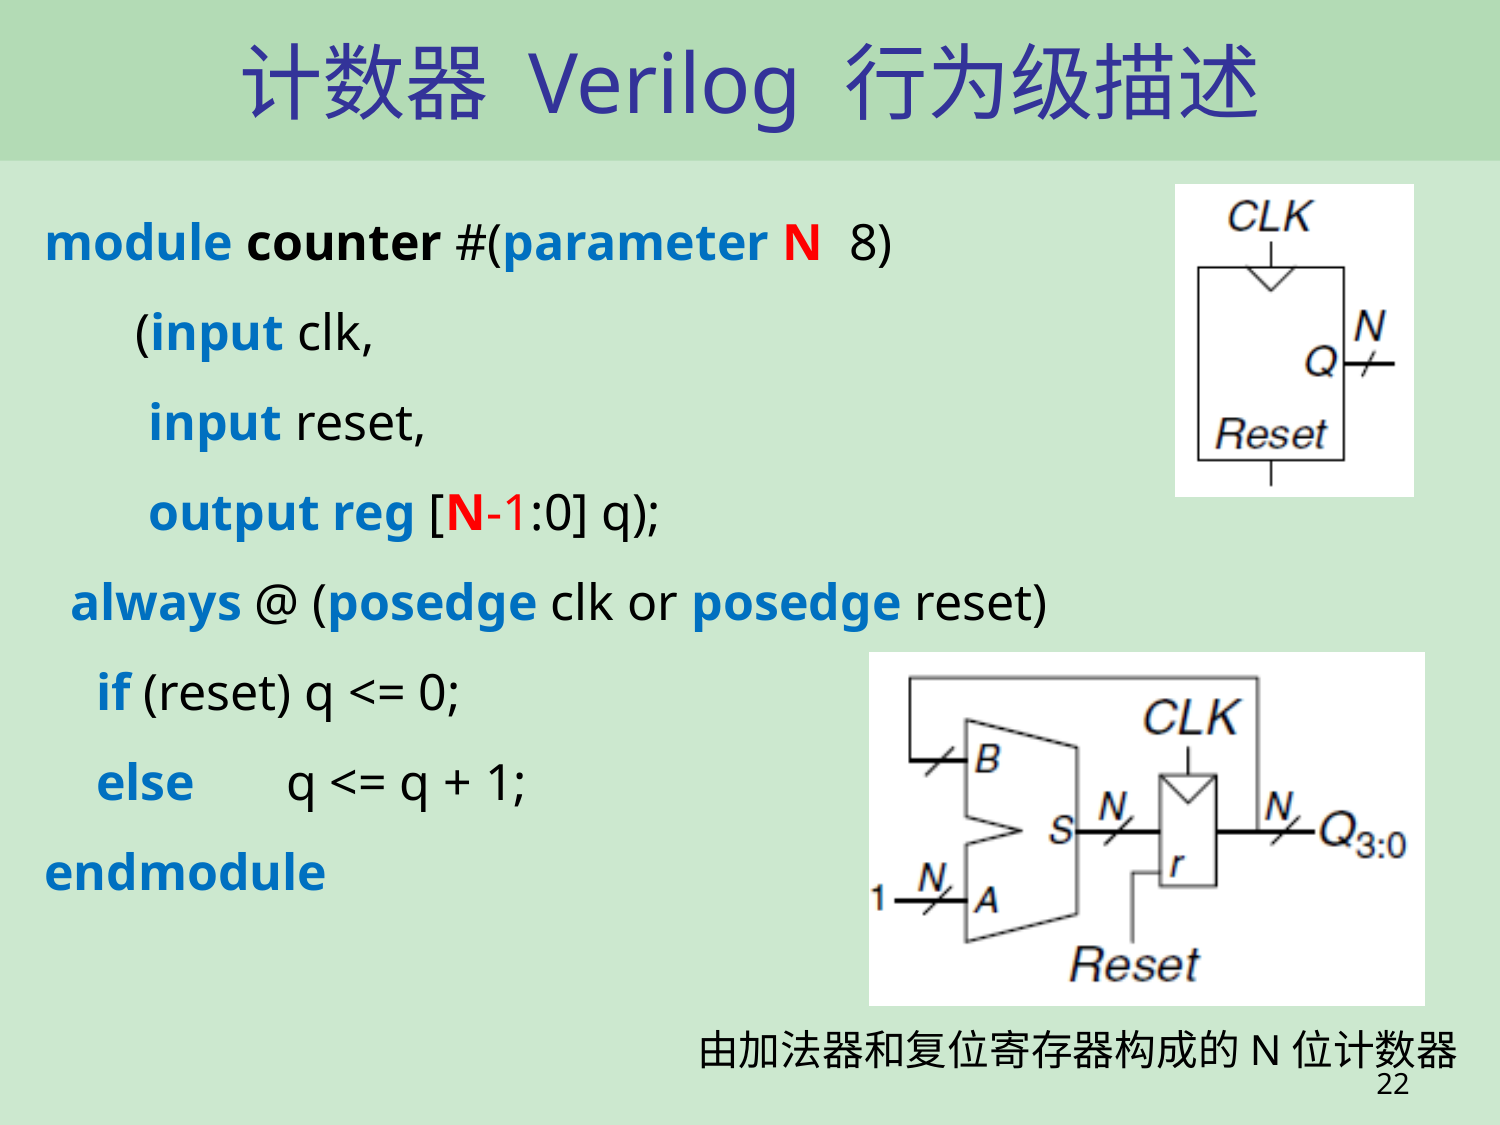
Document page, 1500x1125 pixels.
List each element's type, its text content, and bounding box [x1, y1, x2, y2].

slide_number 22 [1112, 1082, 1426, 1113]
picture [1174, 184, 1414, 498]
text_box module counter #(parameter N 8) (input clk, input reset, output reg [N-1:0] q); always @ (posedge clk or posedge reset) if (reset) q <= 0; else q <= q + 1; endmodule [29, 172, 1093, 908]
title 计数器 Verilog 行为级描述 [17, 11, 1483, 149]
picture [869, 652, 1426, 1007]
text_box 由加法器和复位寄存器构成的N位计数器 [682, 1016, 1474, 1082]
